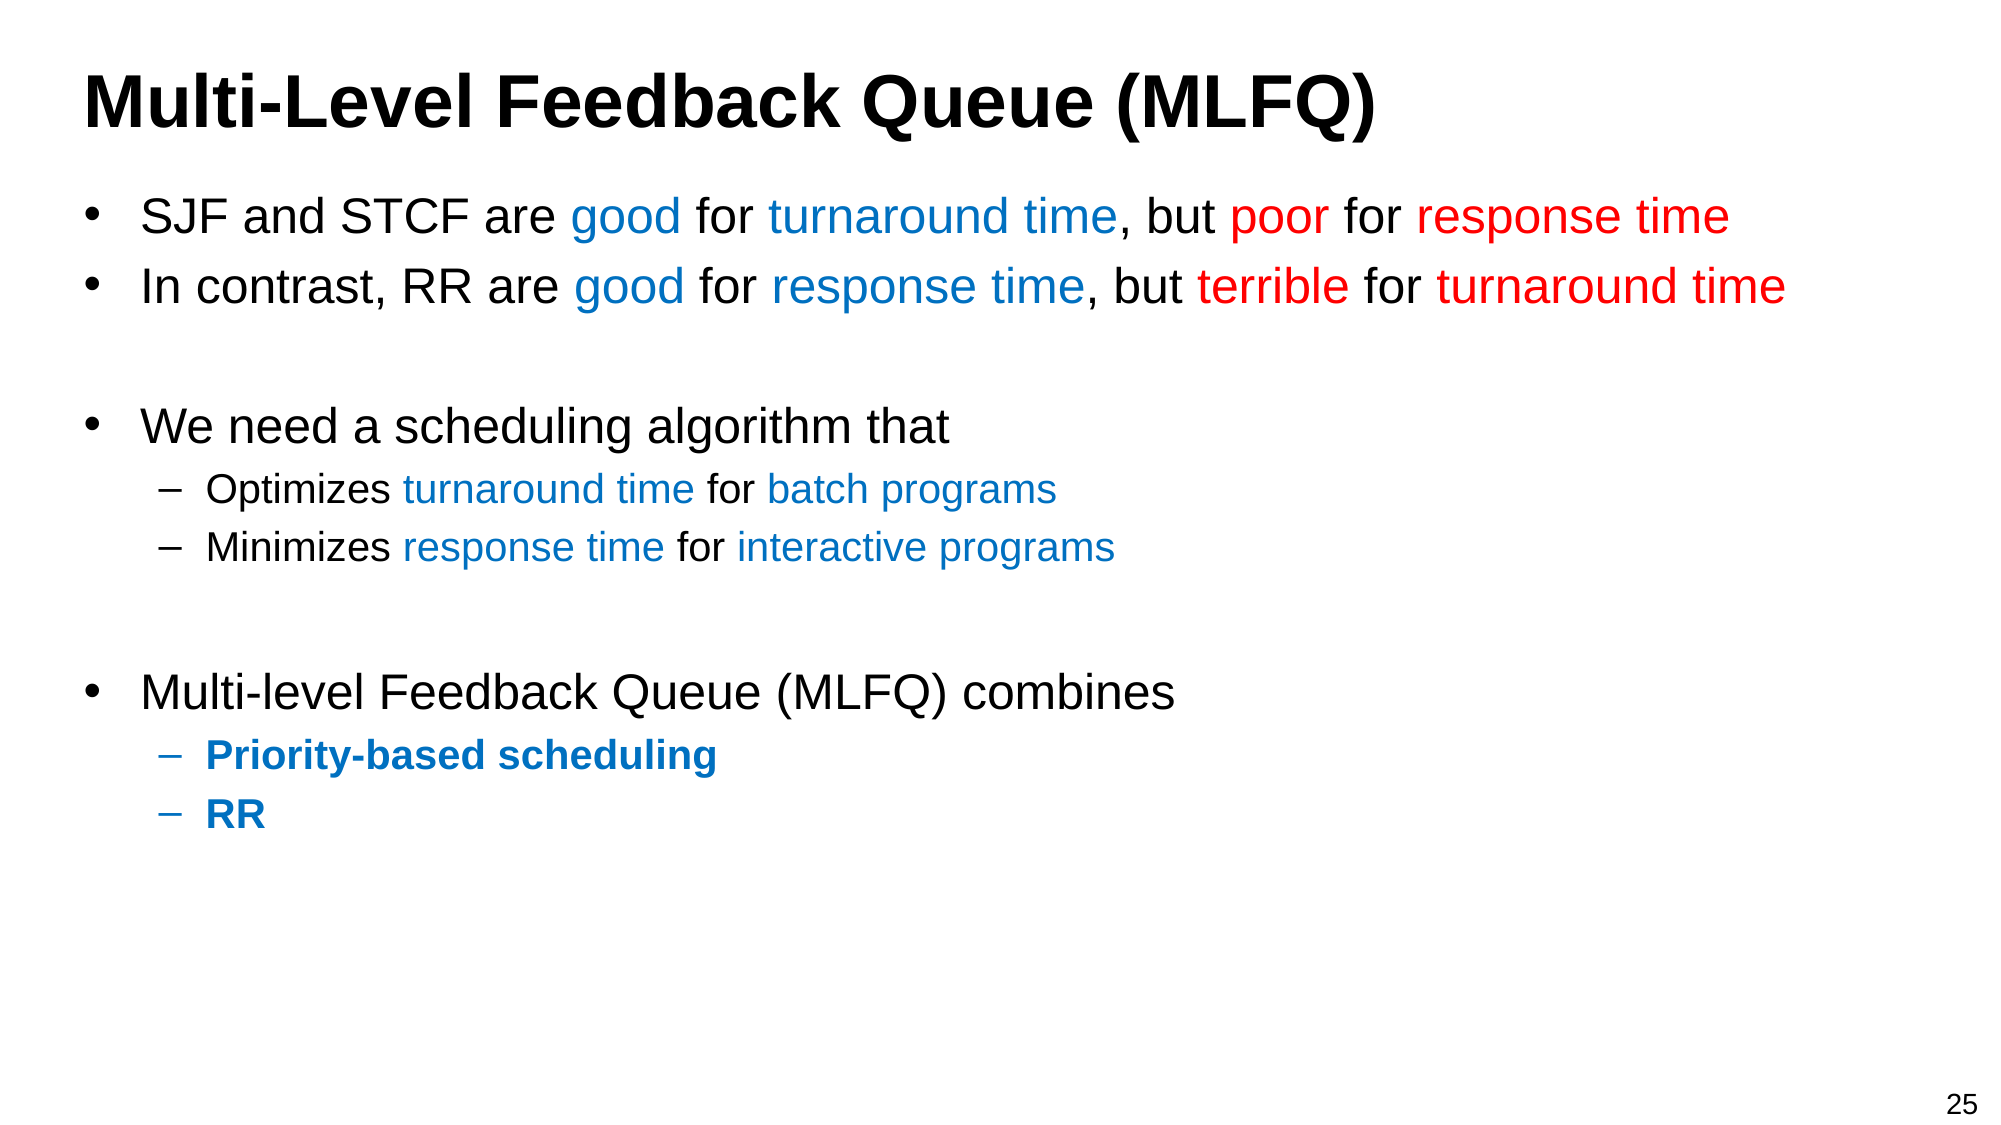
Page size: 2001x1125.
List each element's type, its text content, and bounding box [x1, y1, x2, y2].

title Multi-Level Feedback Queue (MLFQ) [68, 45, 1929, 152]
slide_number 25 [1899, 1077, 1994, 1125]
list SJF and STCF are good for turnaround time, but poor for response time In contrast, RR are good for response time, but terrible for turnaround time We need a scheduling algorithm that Optimizes turnaround time for batch programs Minimizes response time for interactive programs Multi-level Feedback Queue (MLFQ) combines Priority-based scheduling RR [68, 176, 1929, 1019]
